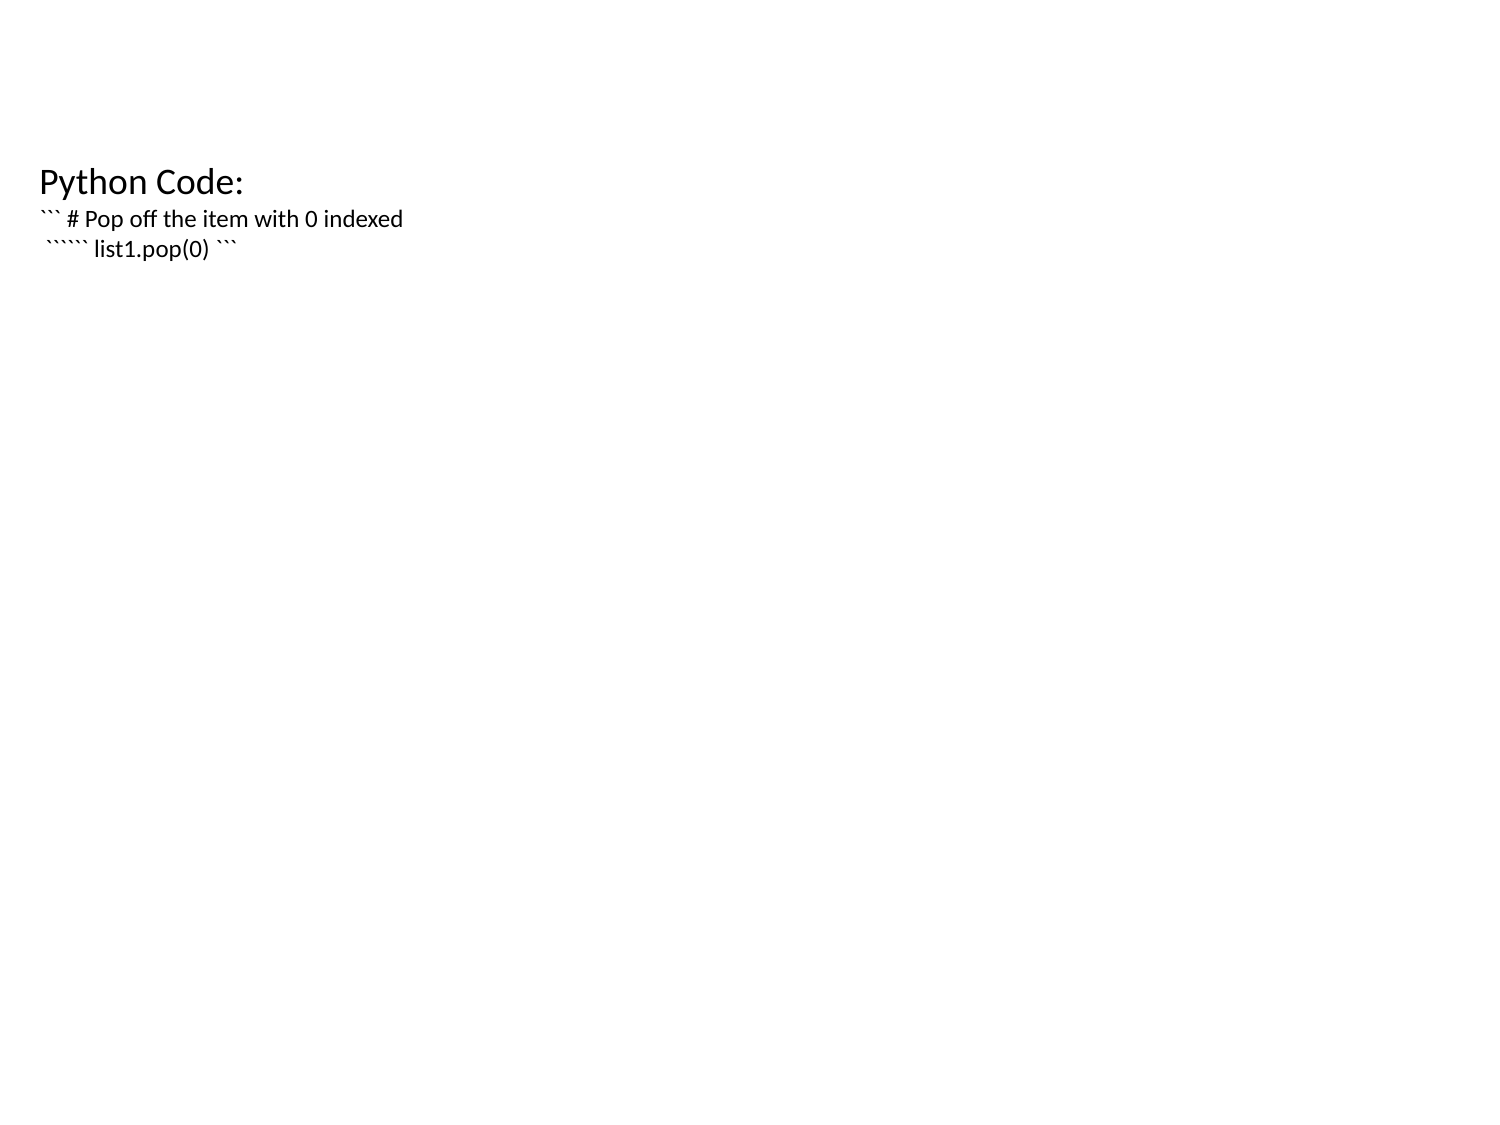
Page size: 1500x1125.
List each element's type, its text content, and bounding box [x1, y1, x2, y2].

text_box Python Code: ``` # Pop off the item with 0 indexed `````` list1.pop(0) ``` [24, 149, 426, 300]
